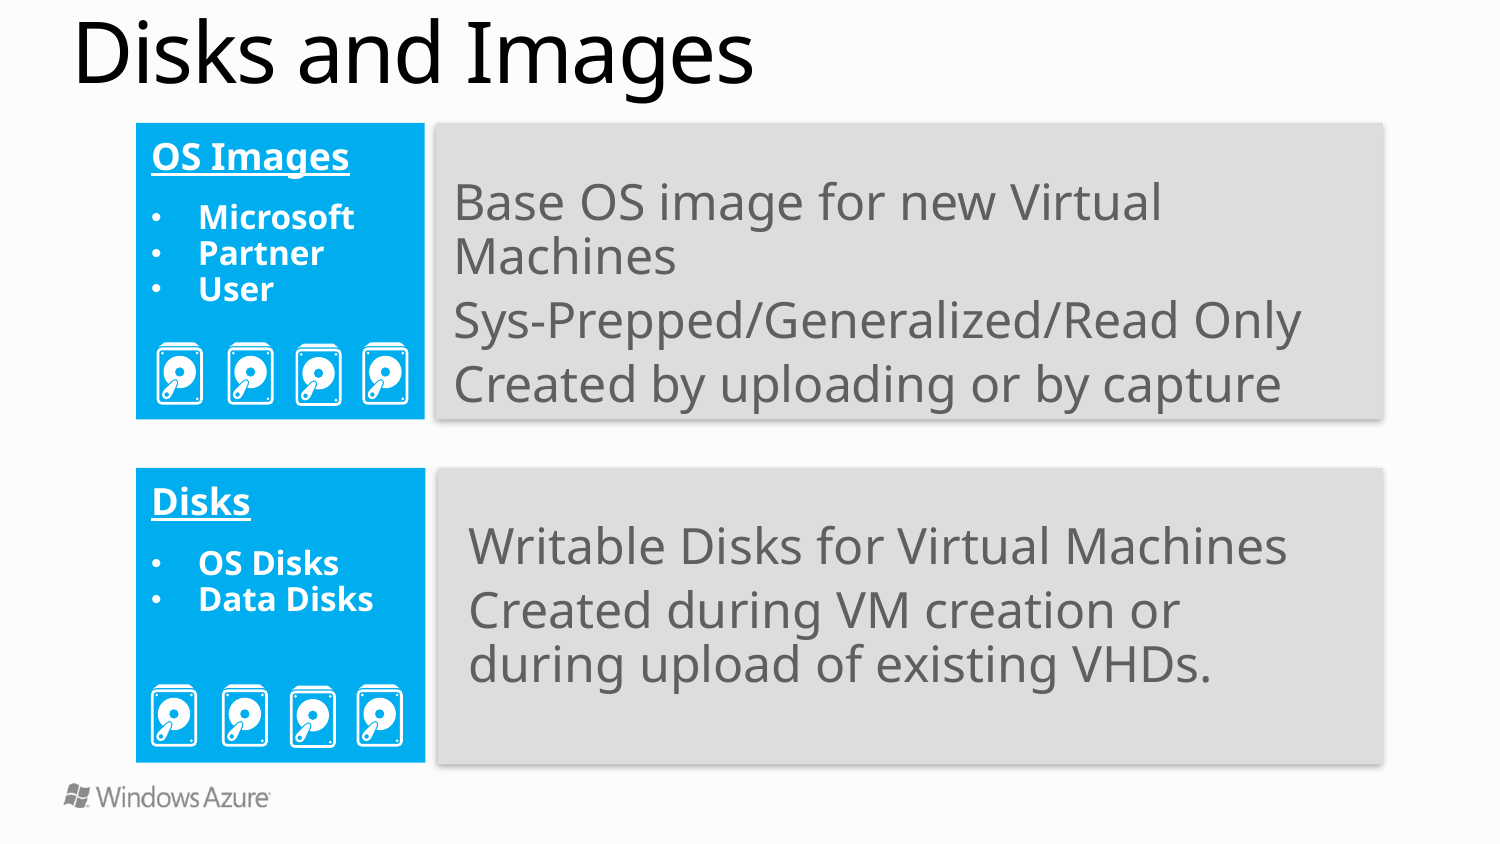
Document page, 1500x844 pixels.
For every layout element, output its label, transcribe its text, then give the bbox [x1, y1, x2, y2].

text_box Writable Disks for Virtual Machines Created during VM creation or during upload of existing VHDs. [469, 521, 1305, 758]
text_box Base OS image for new Virtual Machines Sys-Prepped/Generalized/Read Only Created by uploading or by capture [453, 177, 1368, 414]
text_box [135, 467, 426, 763]
text_box [437, 467, 1384, 765]
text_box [135, 122, 425, 420]
title Disks and Images [71, 10, 1444, 104]
text_box [435, 122, 1384, 420]
